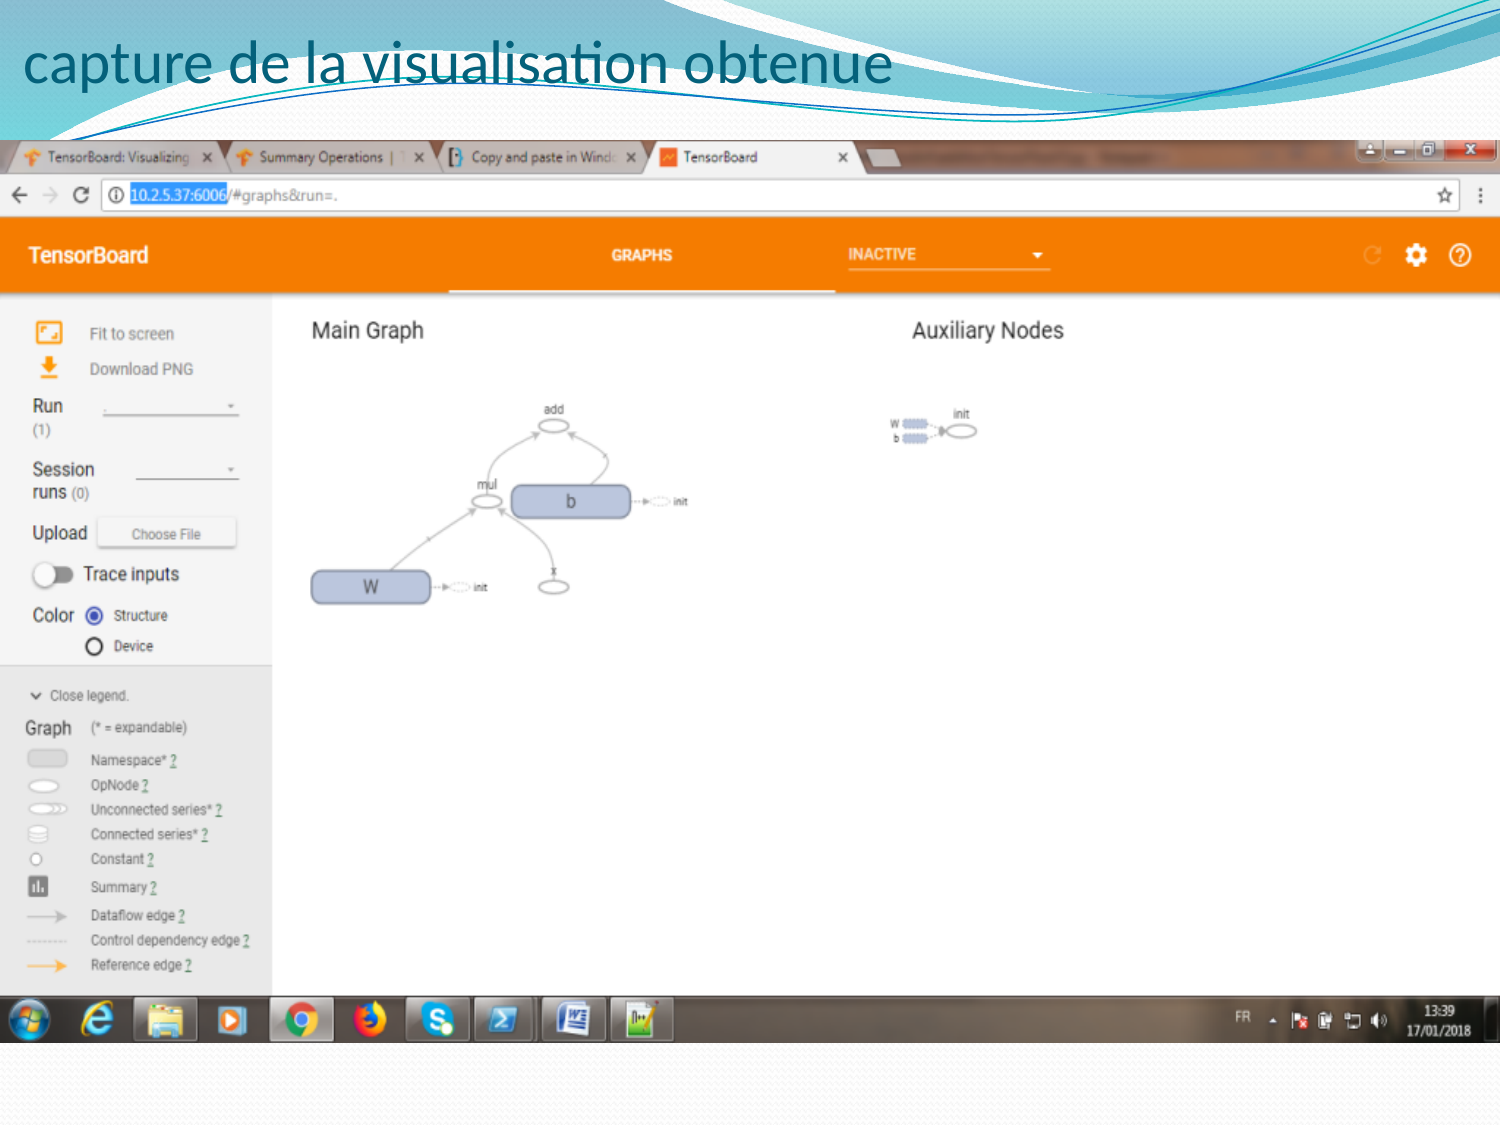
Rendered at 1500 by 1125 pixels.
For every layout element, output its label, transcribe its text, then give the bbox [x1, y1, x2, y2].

text_box [0, 0, 1477, 140]
title capture de la visualisation obtenue [23, 11, 1386, 96]
picture [0, 140, 1500, 1044]
